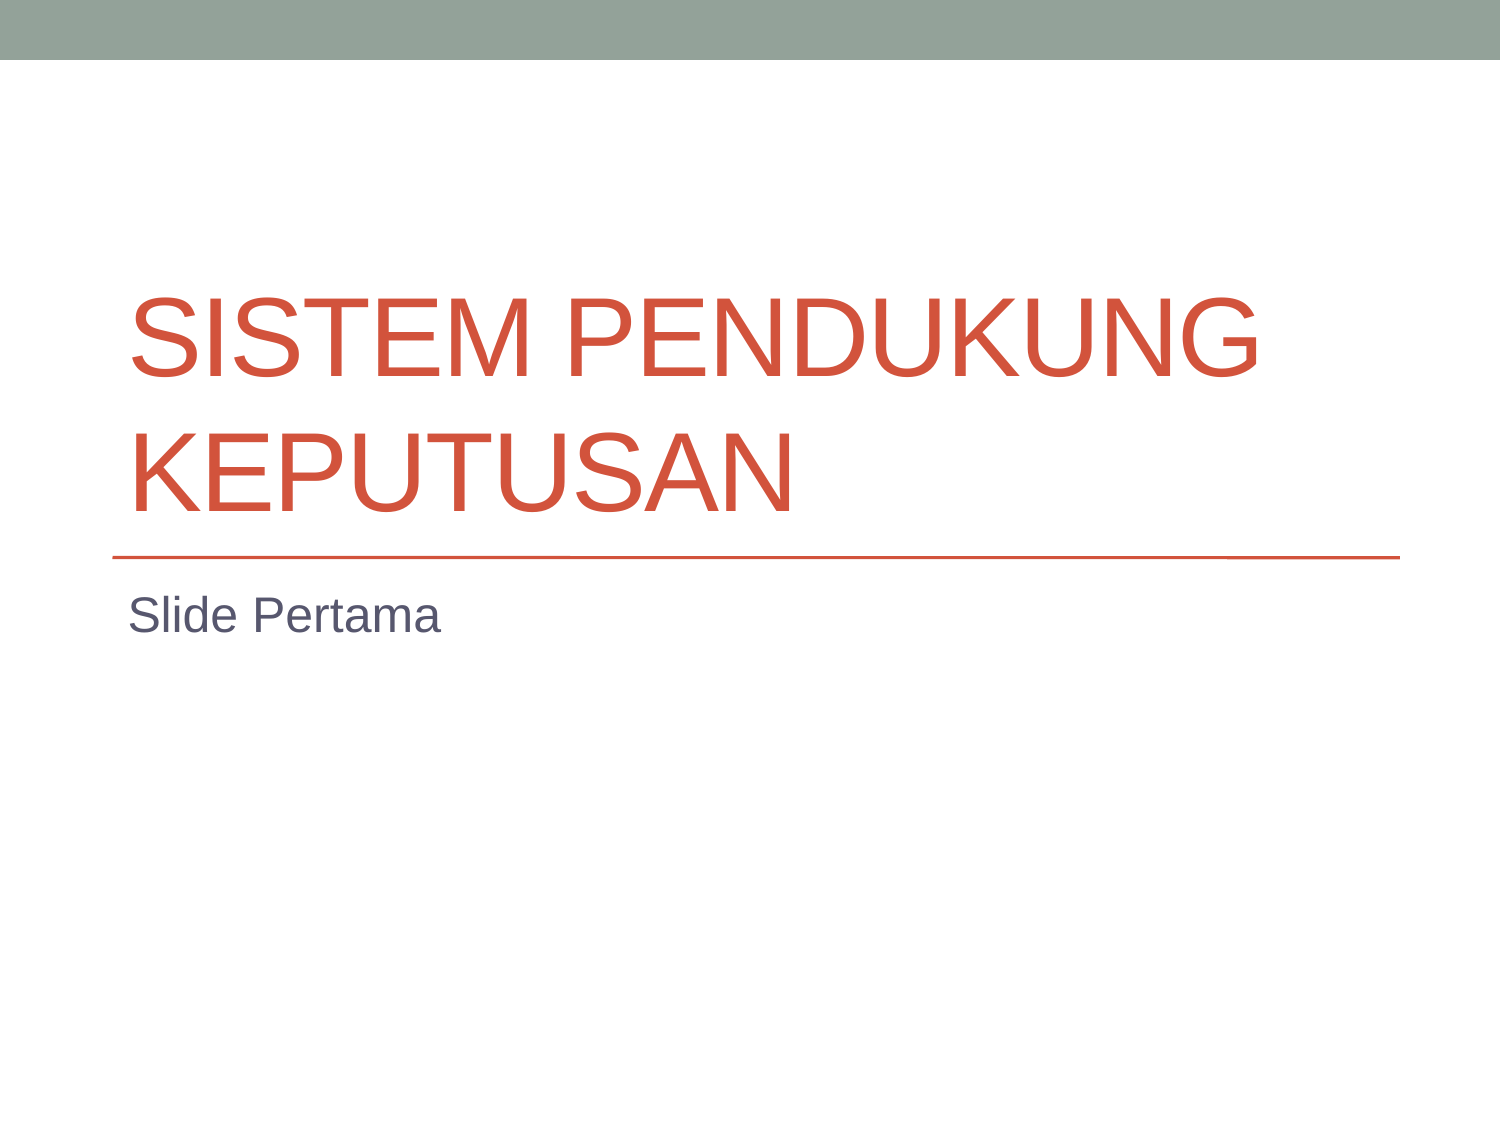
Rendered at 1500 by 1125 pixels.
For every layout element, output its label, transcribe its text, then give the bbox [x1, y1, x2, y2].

title SISTEM PENDUKUNG KEPUTUSAN [112, 224, 1400, 542]
subtitle Slide Pertama [112, 575, 1163, 863]
